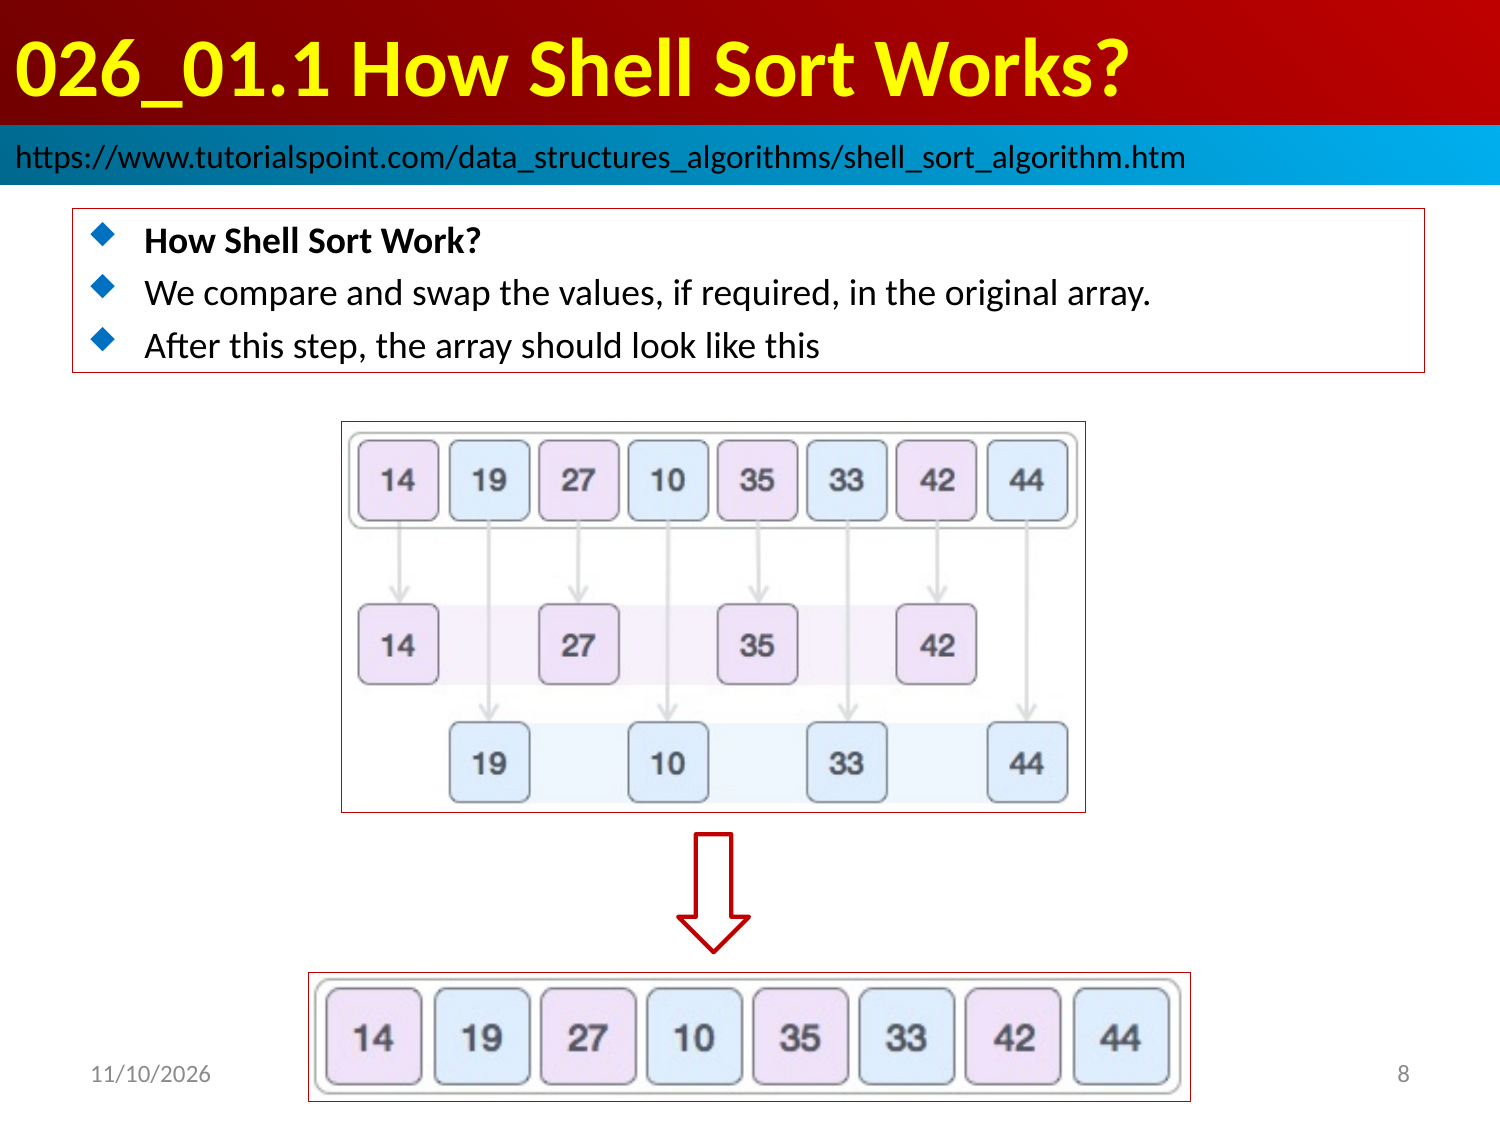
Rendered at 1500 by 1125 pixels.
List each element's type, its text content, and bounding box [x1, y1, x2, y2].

slide_number 8 [1195, 1042, 1425, 1103]
title 026_01.1 How Shell Sort Works? [0, 0, 1500, 125]
text_box [676, 832, 751, 955]
picture [341, 421, 1086, 813]
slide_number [75, 1042, 303, 1103]
text_box https://www.tutorialspoint.com/data_structures_algorithms/shell_sort_algorithm.htm [0, 125, 1500, 185]
picture [308, 972, 1192, 1102]
subtitle How Shell Sort Work? We compare and swap the values, if required, in the original array. After this step, the array should look like this [72, 208, 1425, 373]
